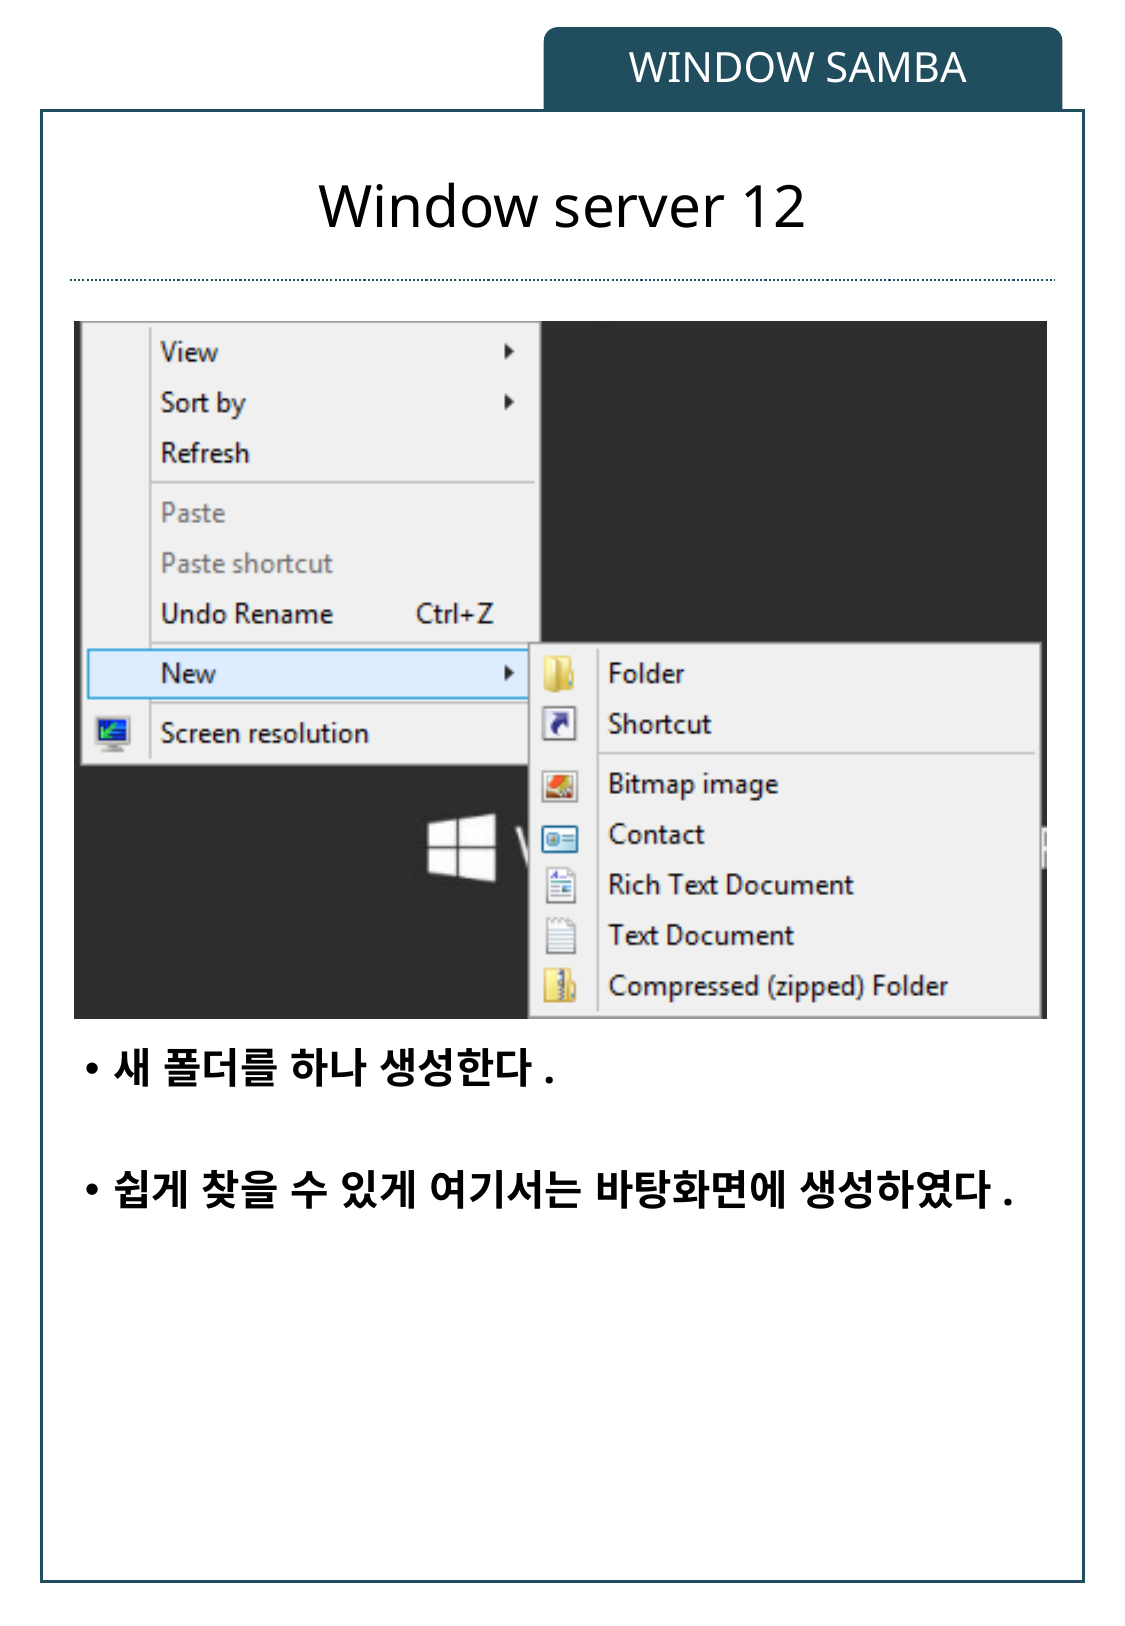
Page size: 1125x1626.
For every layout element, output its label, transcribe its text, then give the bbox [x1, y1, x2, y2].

text_box [542, 26, 1064, 112]
picture [74, 321, 1047, 1019]
text_box [41, 109, 1084, 1582]
text_box 새 폴더를 하나 생성한다. 쉽게 찾을 수 있게 여기서는 바탕화면에 생성하였다. [69, 1040, 1091, 1563]
text_box WINDOW SAMBA [560, 35, 1046, 103]
title Window server 12 [77, 150, 1048, 268]
